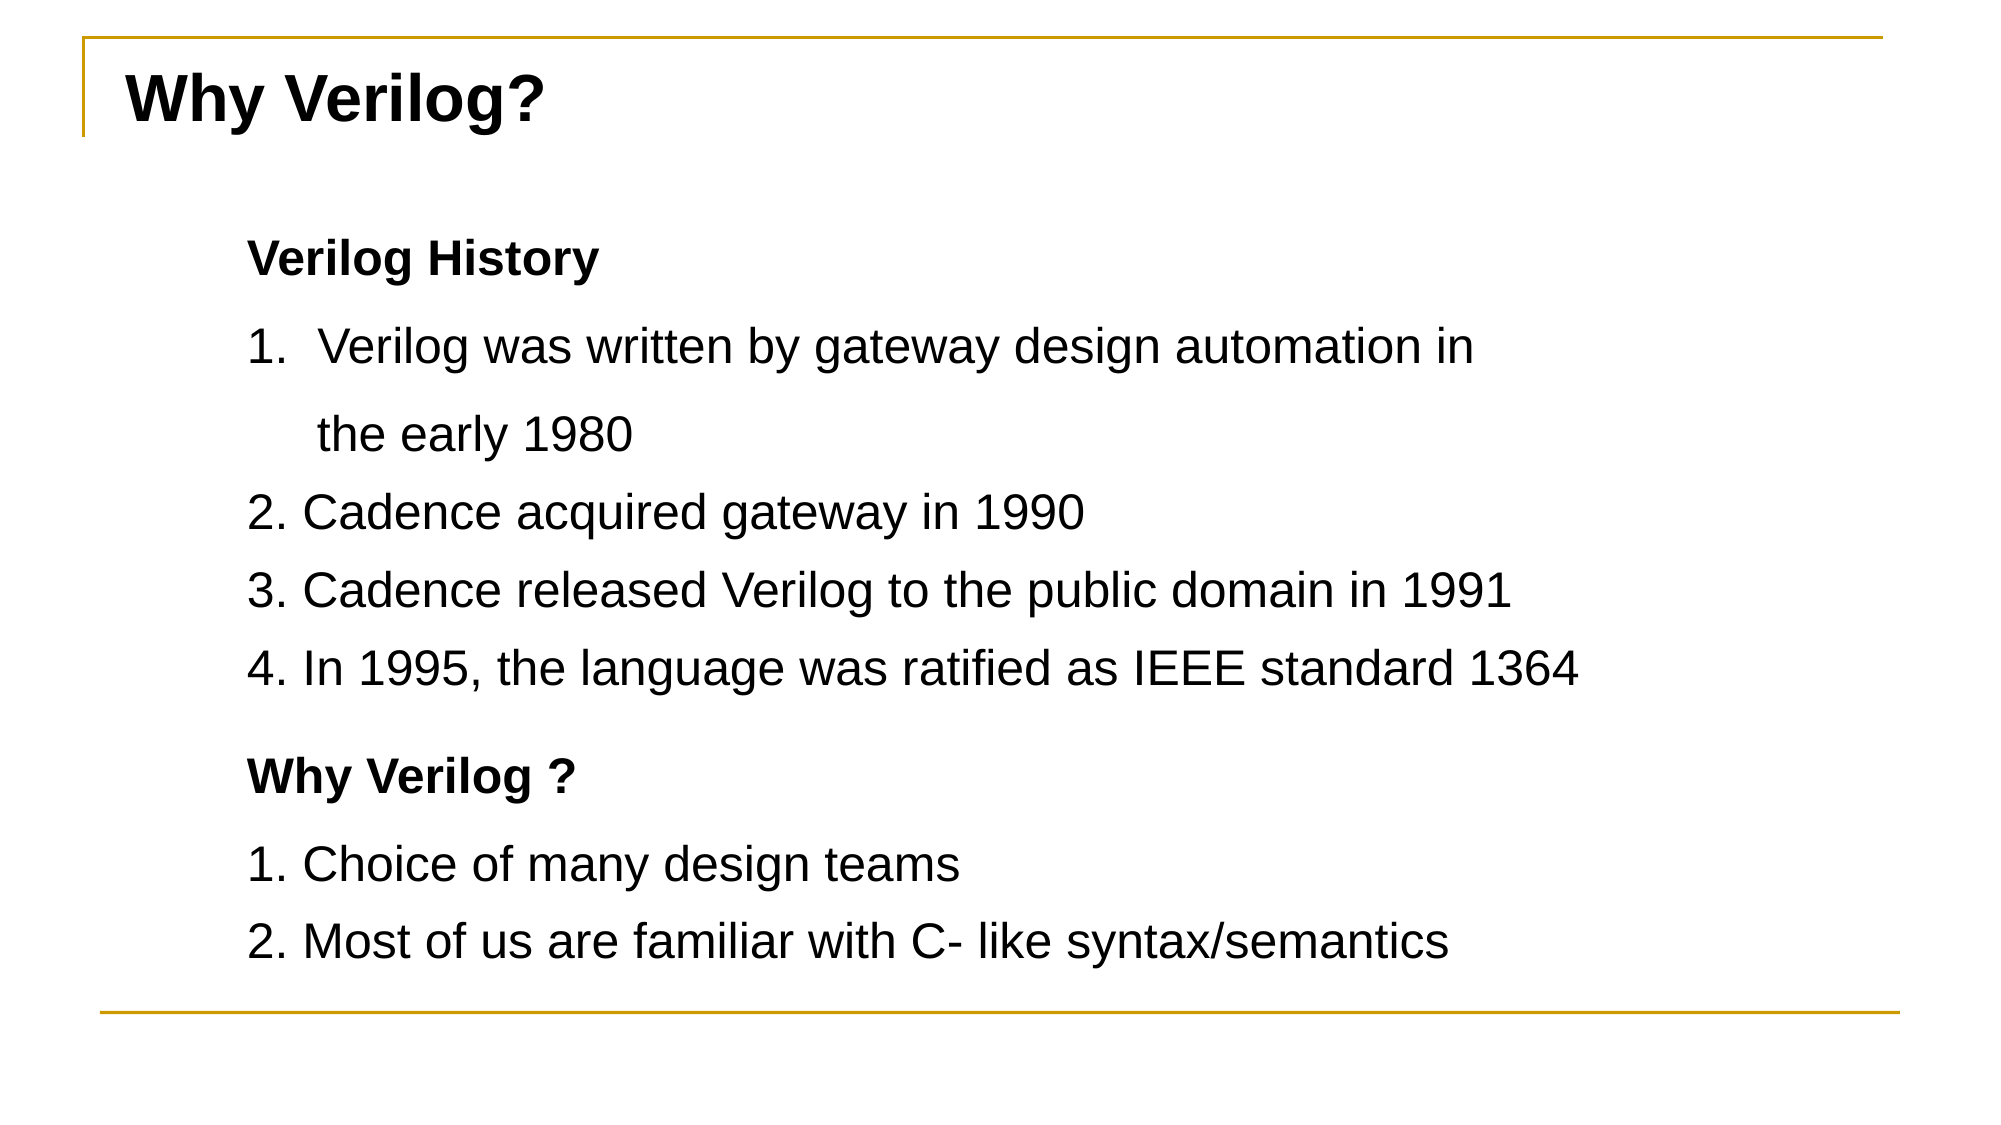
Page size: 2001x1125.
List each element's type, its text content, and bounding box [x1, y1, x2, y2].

text_box Verilog History Verilog was written by gateway design automation in the early 1980 2. Cadence acquired gateway in 1990 3. Cadence released Verilog to the public domain in 1991 4. In 1995, the language was ratified as IEEE standard 1364 Why Verilog ? 1. Choice of many design teams 2. Most of us are familiar with C- like syntax/semantics [232, 200, 1642, 1063]
text_box Why Verilog? [0, 0, 993, 142]
